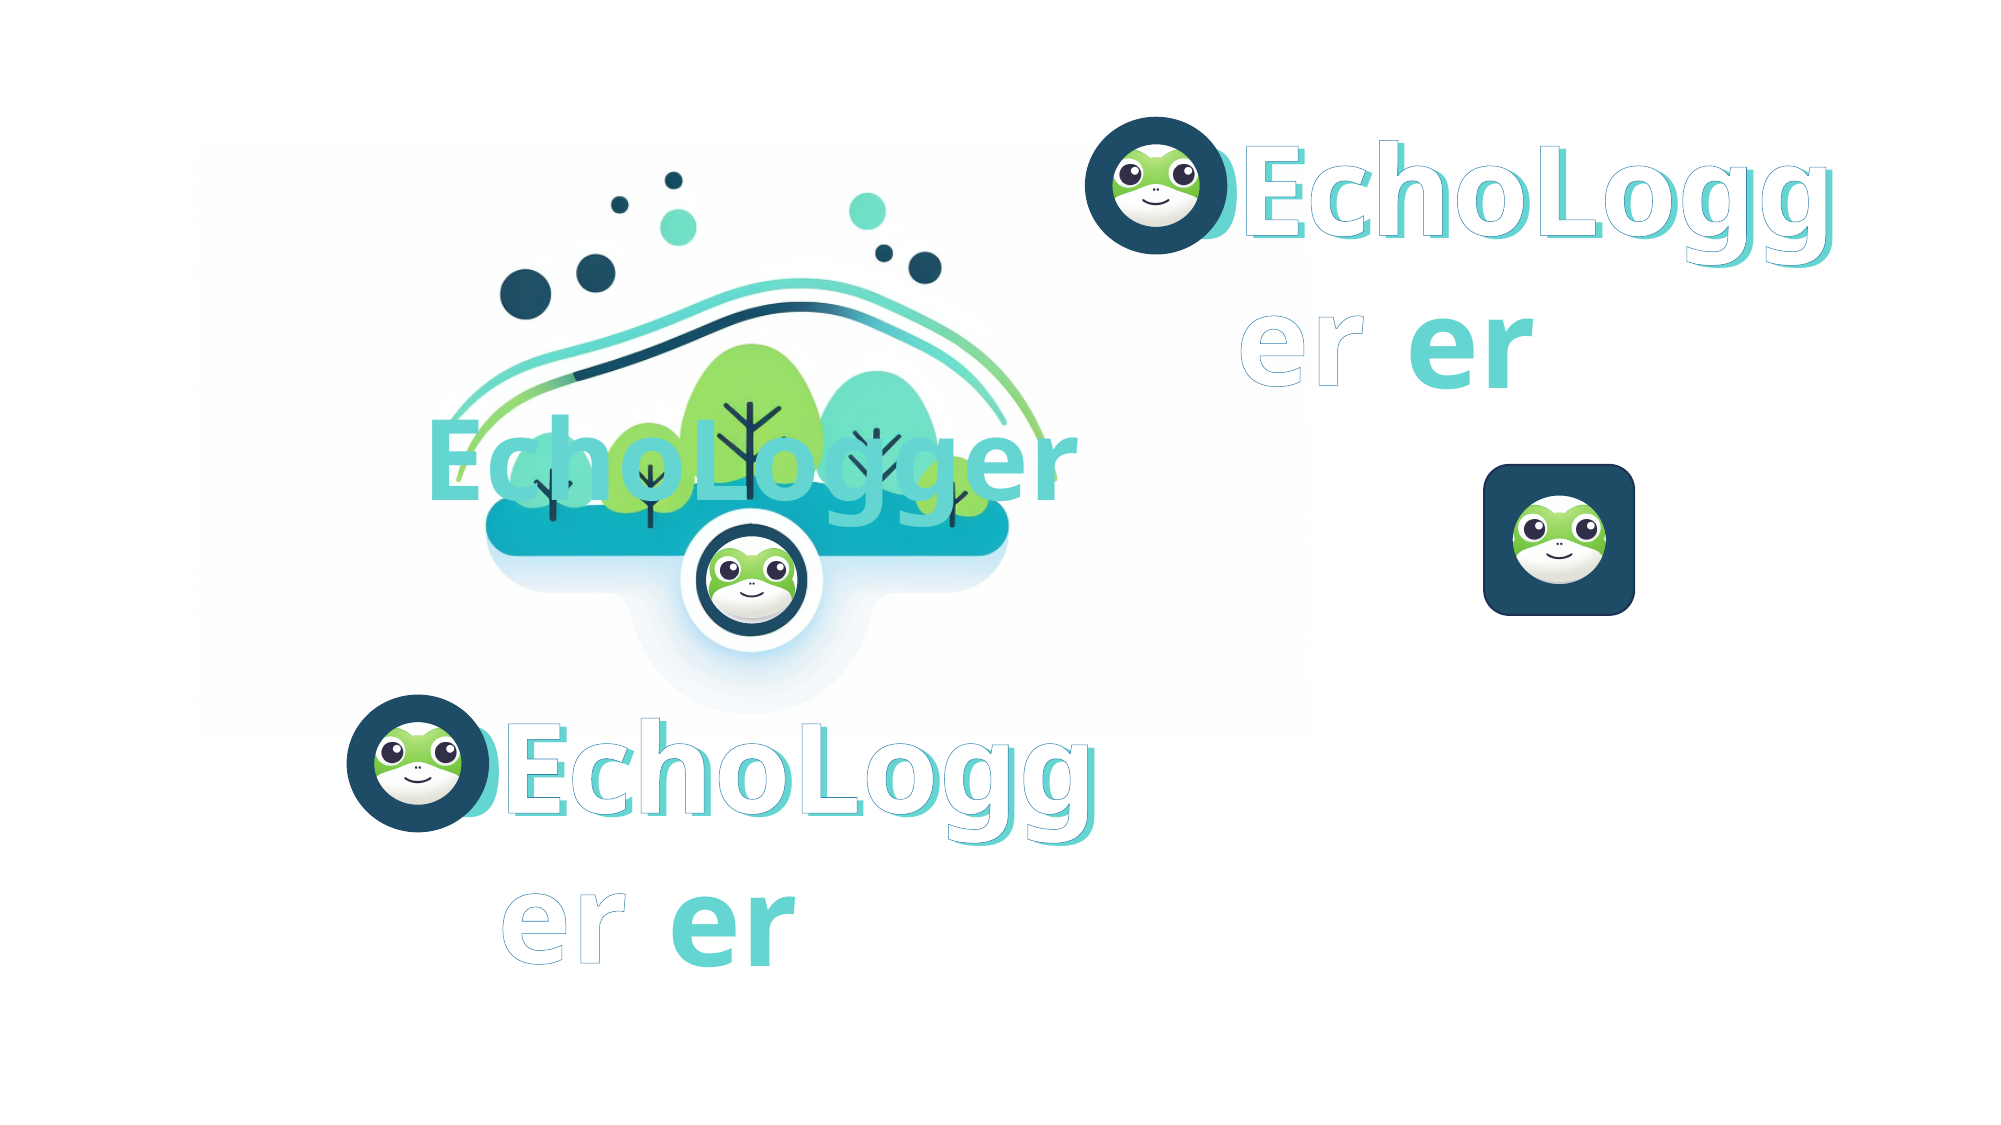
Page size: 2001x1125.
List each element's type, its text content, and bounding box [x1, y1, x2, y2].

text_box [1072, 102, 1881, 273]
text_box 00EchoLogger [333, 736, 1132, 999]
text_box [186, 147, 1312, 736]
picture [360, 708, 476, 819]
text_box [1484, 464, 1635, 615]
text_box EchoLogger [482, 736, 1143, 996]
